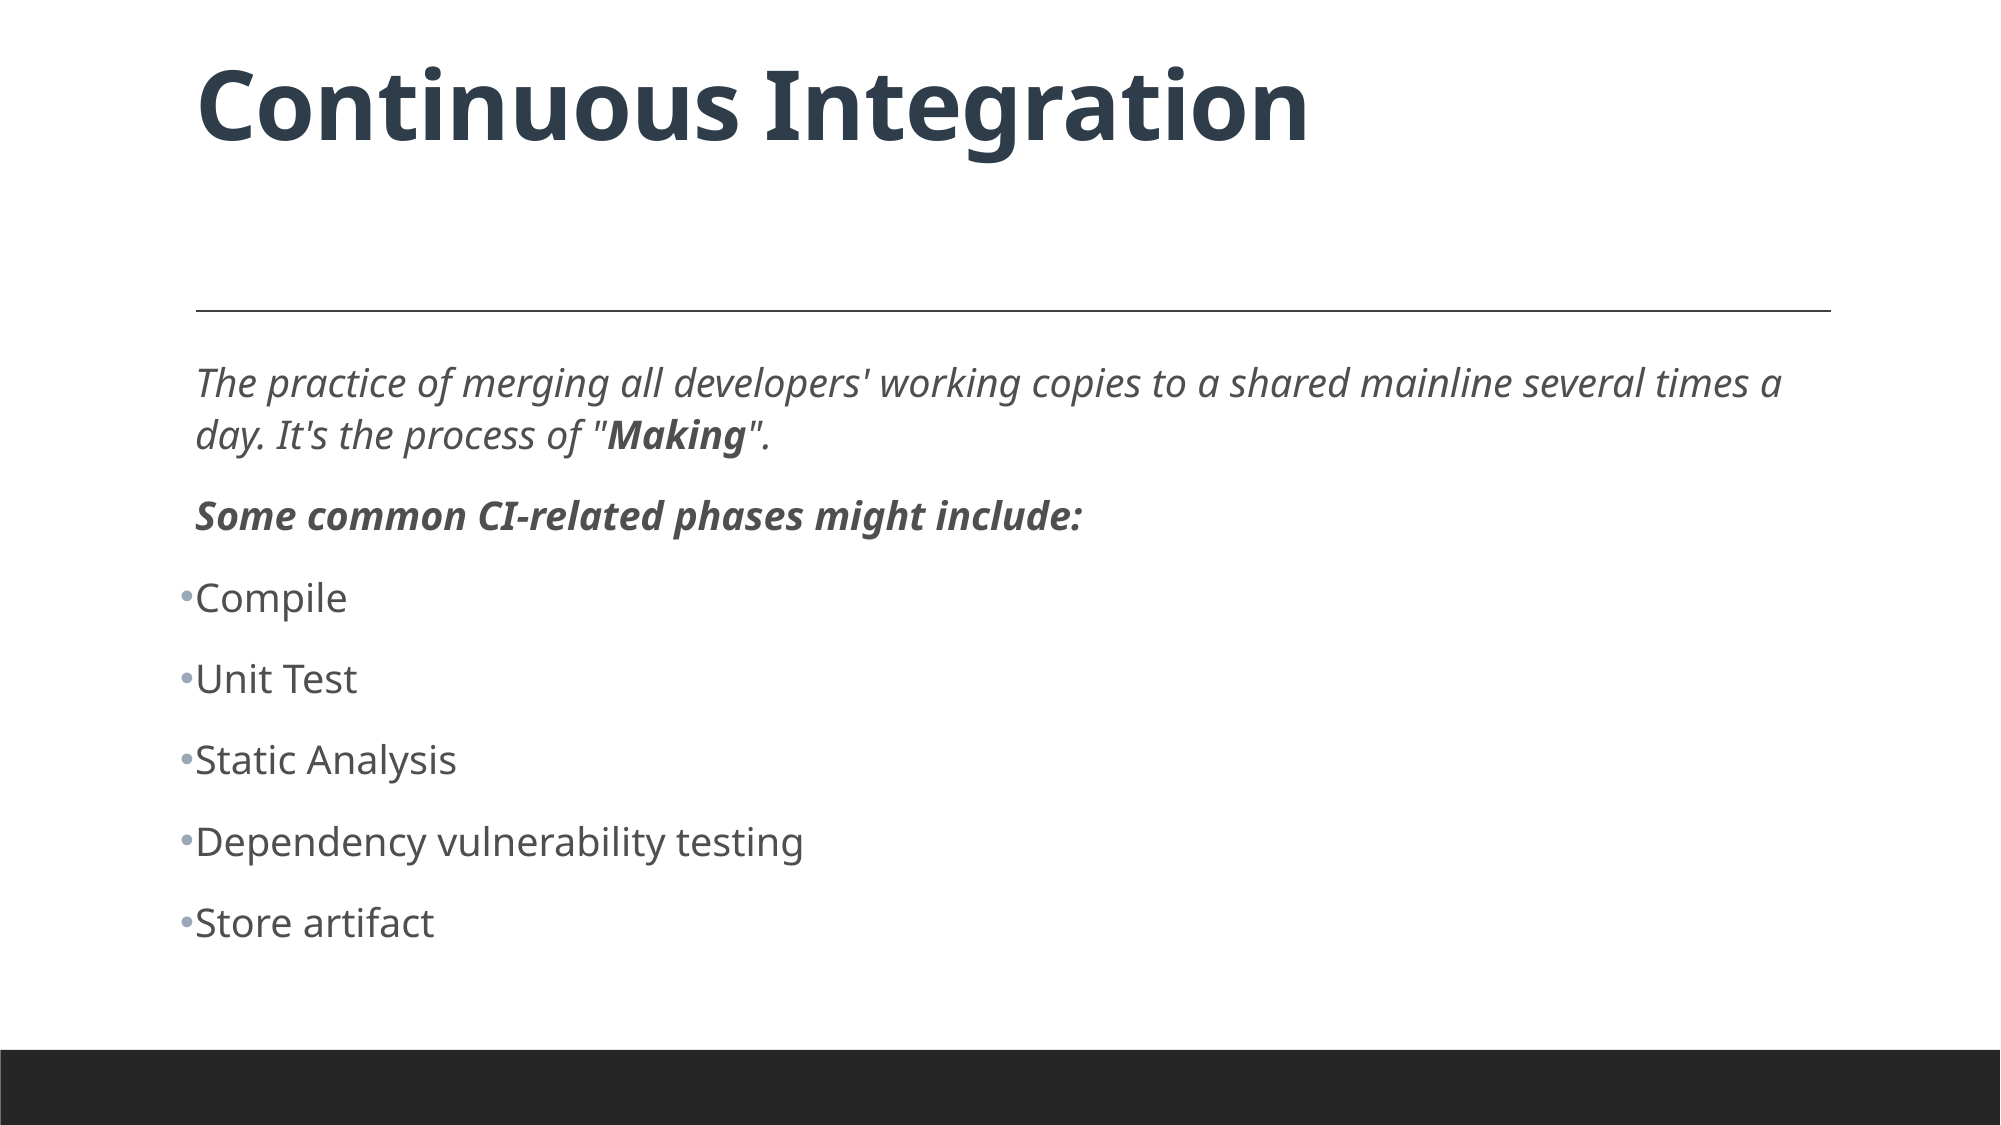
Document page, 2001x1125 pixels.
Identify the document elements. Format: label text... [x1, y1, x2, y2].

title Continuous Integration [180, 47, 1830, 285]
list The practice of merging all developers' working copies to a shared mainline several times a day. It's the process of "Making". Some common CI-related phases might include: Compile Unit Test Static Analysis Dependency vulnerability testing Store artifact [180, 345, 1830, 963]
